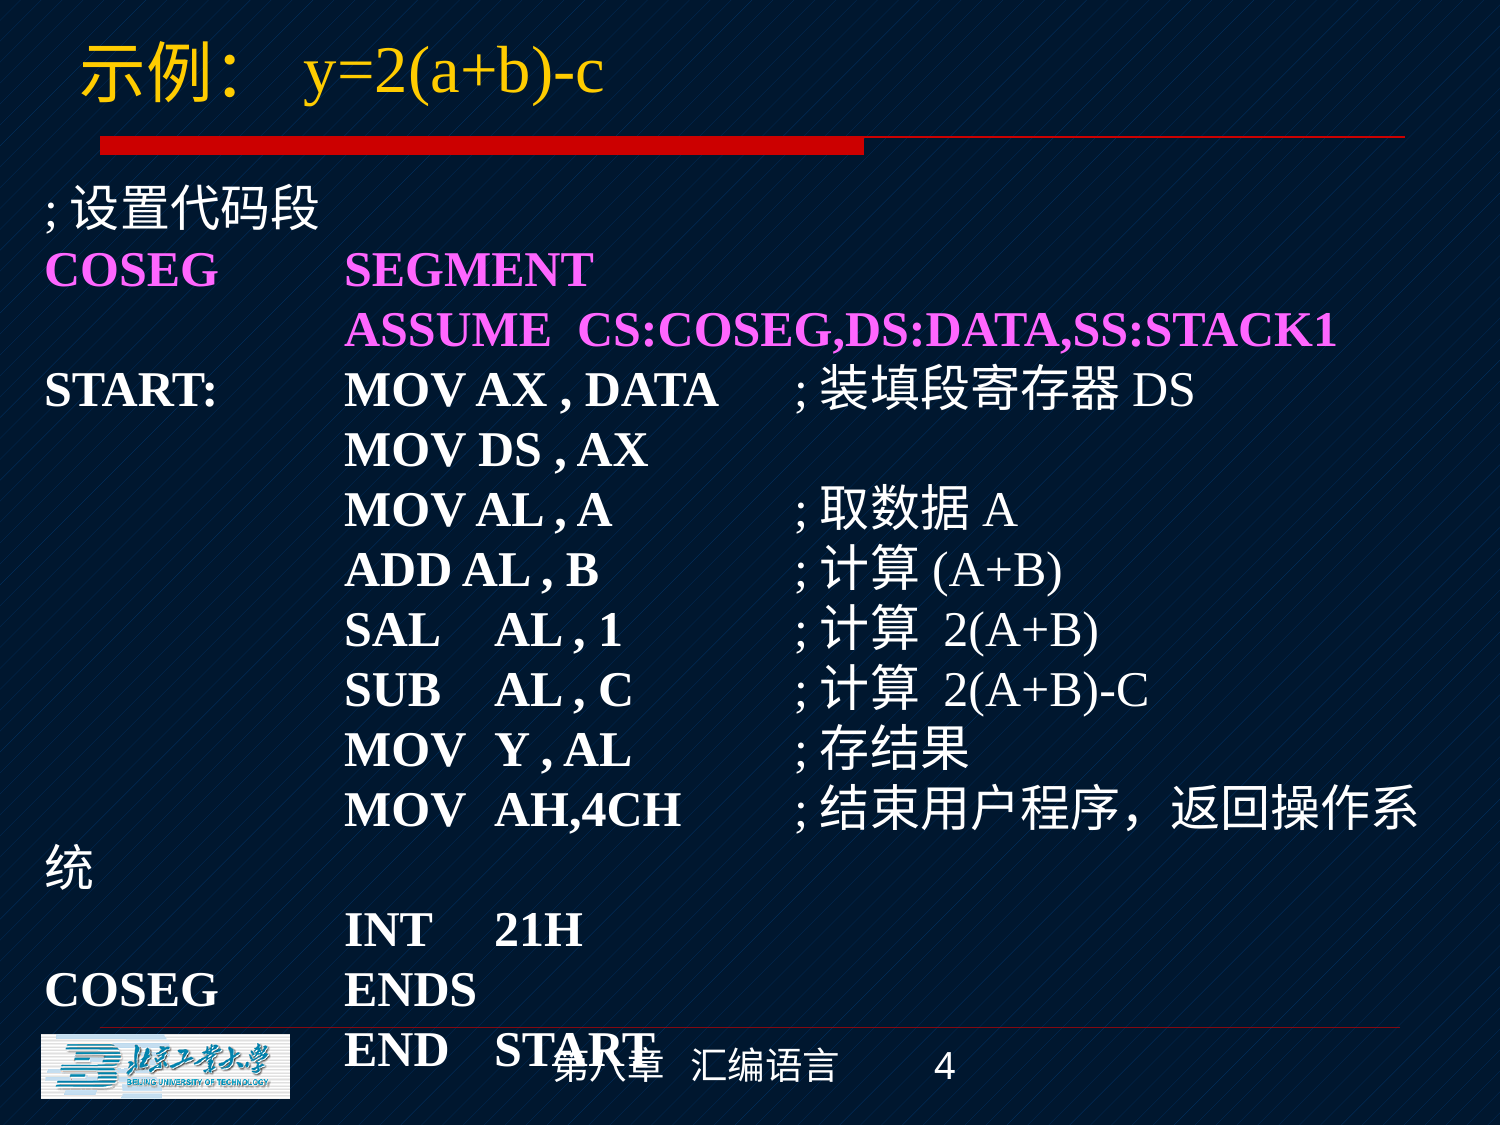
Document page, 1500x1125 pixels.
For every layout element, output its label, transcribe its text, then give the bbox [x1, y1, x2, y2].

text_box y=2(a+b)-c [288, 18, 621, 114]
picture [41, 1085, 290, 1099]
text_box ;设置代码段 COSEG SEGMENT ASSUME CS:COSEG,DS:DATA,SS:STACK1 START: MOV AX , DATA ;装填段寄存器DS MOV DS , AX MOV AL , A ;取数据A ADD AL , B ;计算(A+B) SAL AL , 1 ;计算 2(A+B) SUB AL , C ;计算 2(A+B)-C MOV Y , AL ;存结果 MOV AH,4CH ;结束用户程序，返回操作系统 INT 21H COSEG ENDS END START [29, 169, 1477, 1085]
text_box 示例： [64, 23, 295, 119]
